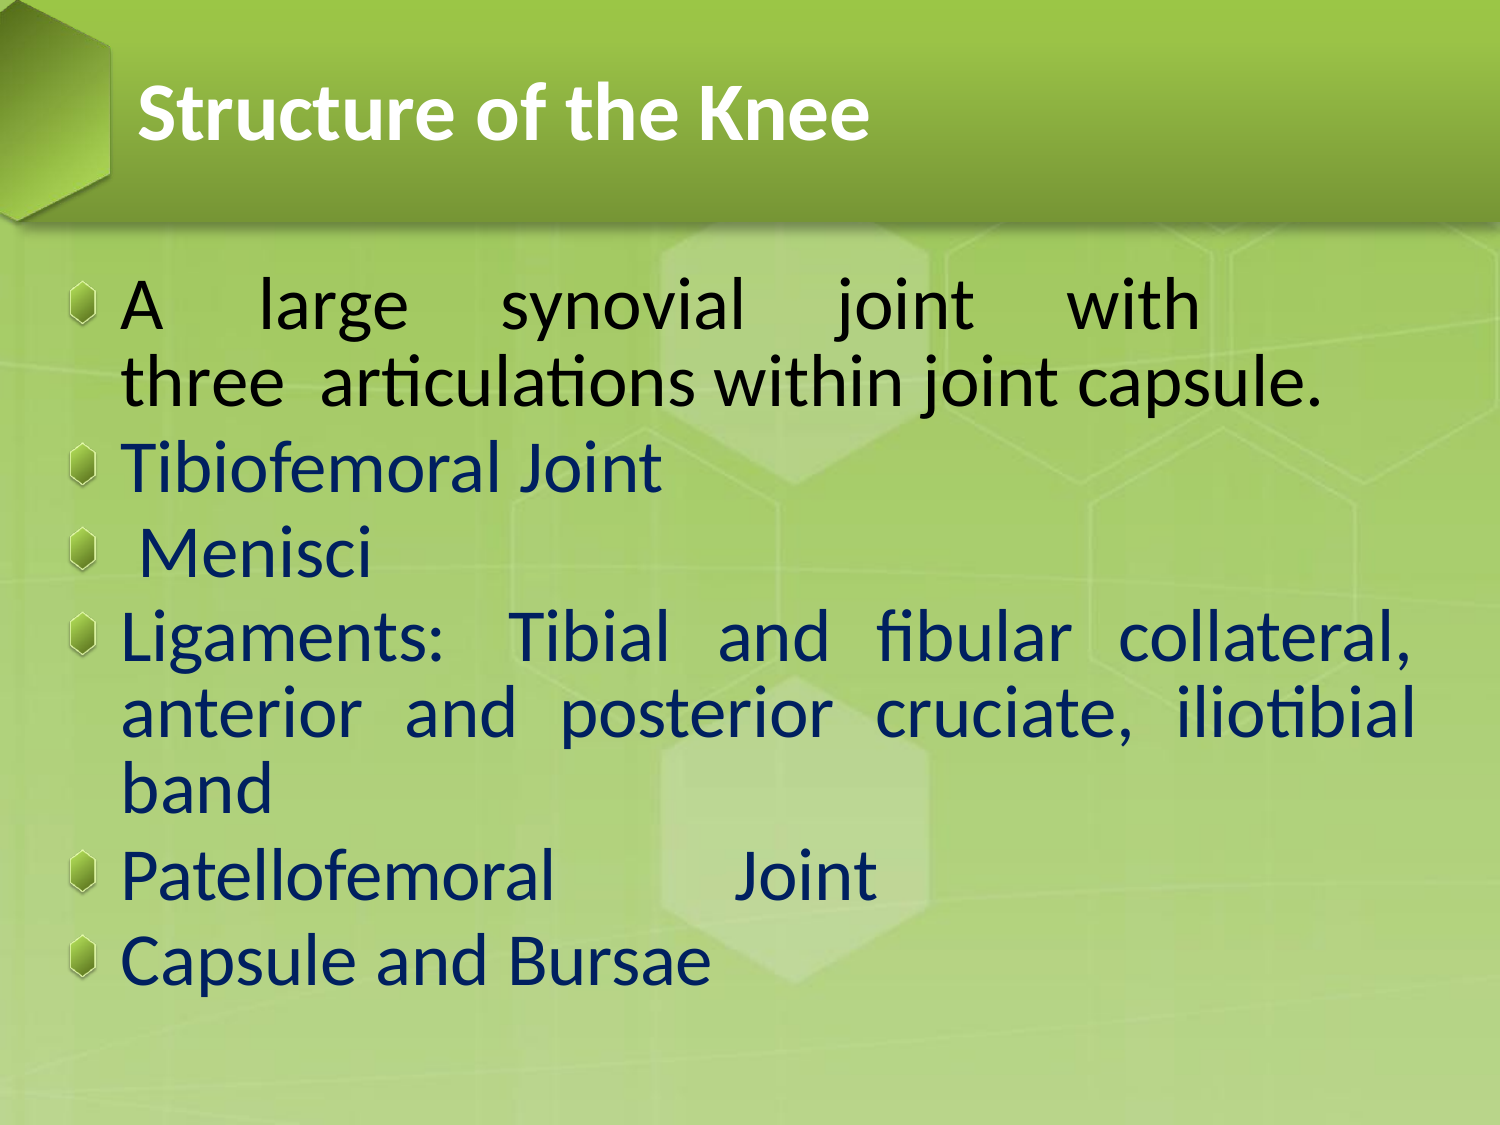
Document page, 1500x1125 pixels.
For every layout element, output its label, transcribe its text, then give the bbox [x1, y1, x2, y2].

text_box A large synovial joint with three articulations within joint capsule. Tibiofemoral Joint Menisci Ligaments: Tibial and fibular collateral, anterior and posterior cruciate, iliotibial band Patellofemoral Joint Capsule and Bursae [118, 252, 1459, 1001]
picture [0, 0, 1500, 1125]
title Structure of the Knee [137, 55, 880, 246]
